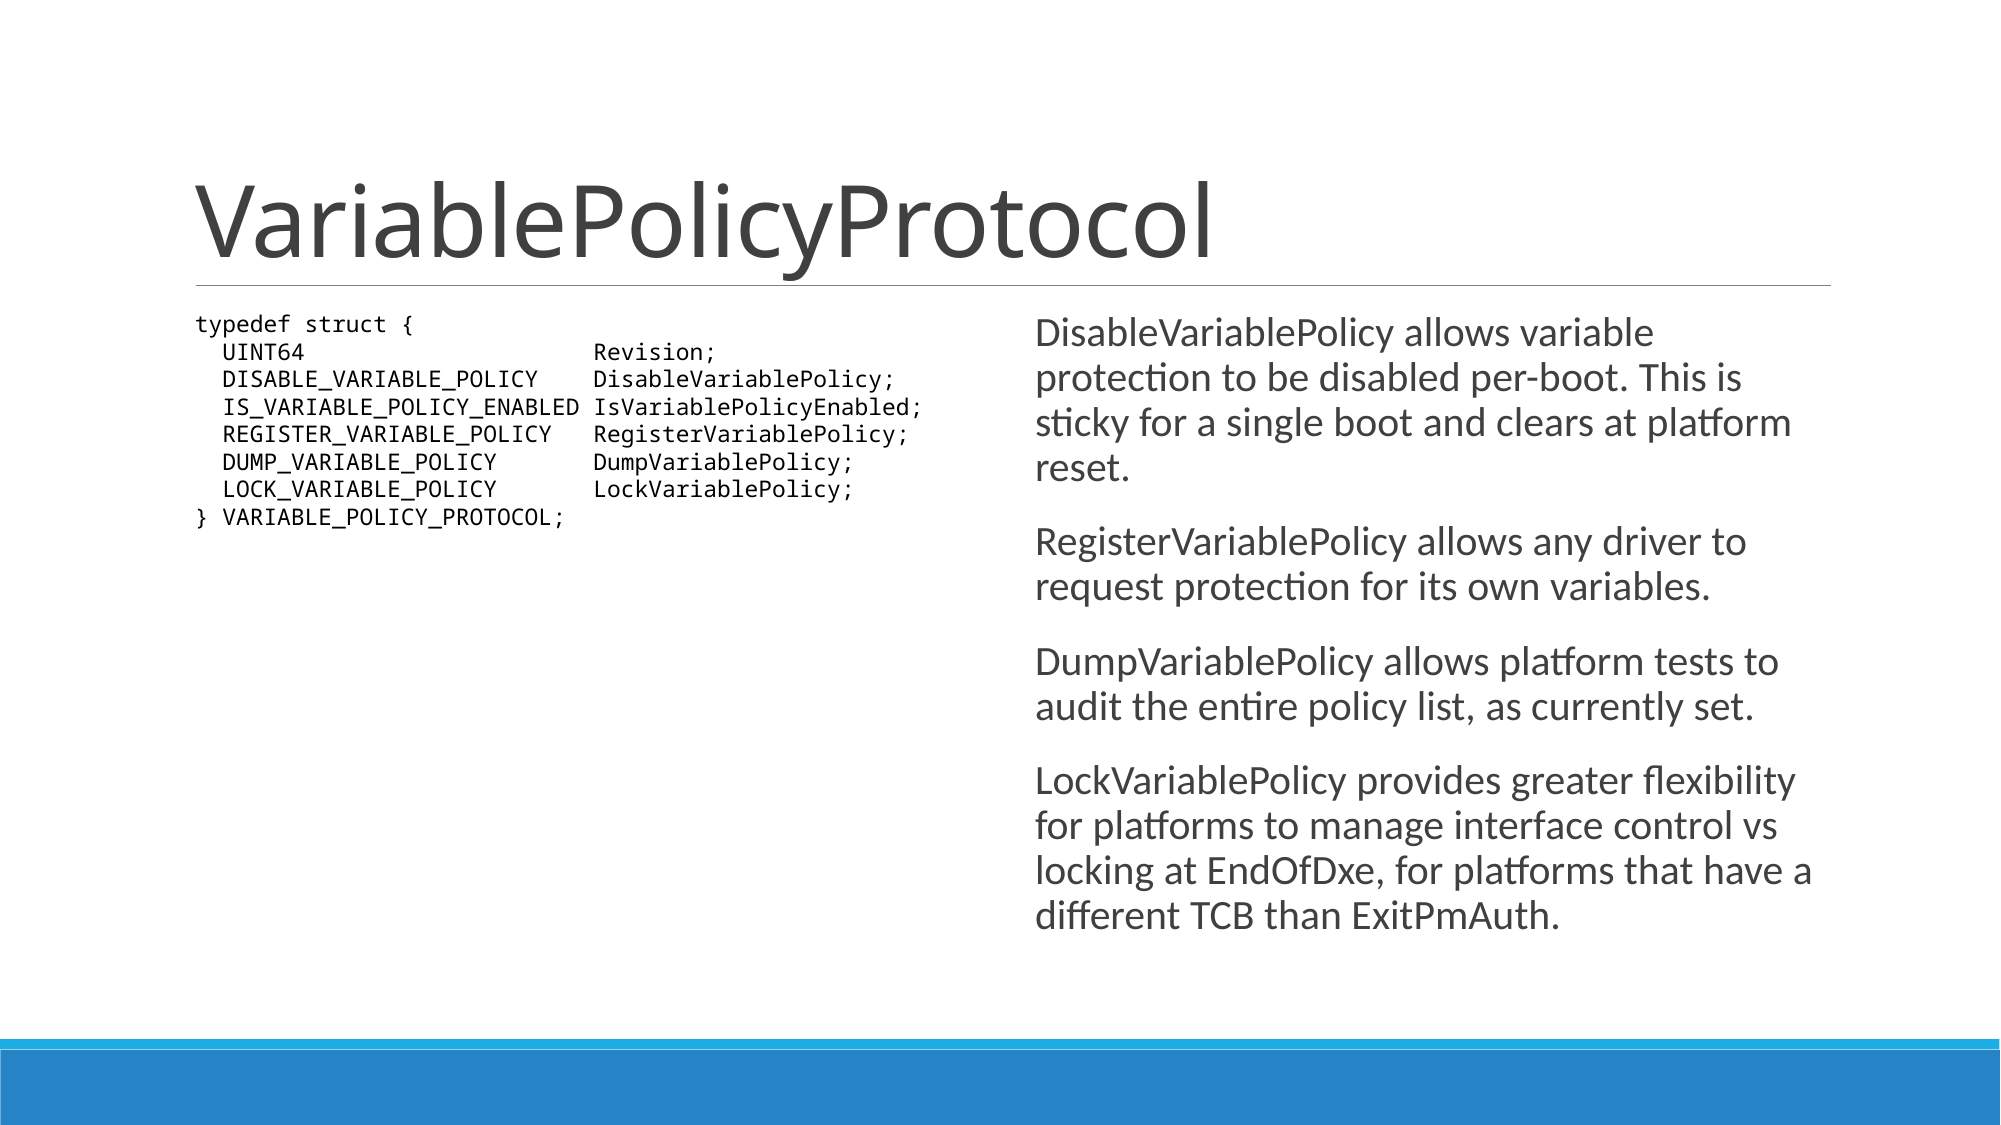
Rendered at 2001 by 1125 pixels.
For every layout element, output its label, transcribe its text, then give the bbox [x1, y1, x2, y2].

list DisableVariablePolicy allows variable protection to be disabled per-boot. This is sticky for a single boot and clears at platform reset. RegisterVariablePolicy allows any driver to request protection for its own variables. DumpVariablePolicy allows platform tests to audit the entire policy list, as currently set. LockVariablePolicy provides greater flexibility for platforms to manage interface control vs locking at EndOfDxe, for platforms that have a different TCB than ExitPmAuth. [1020, 302, 1830, 963]
text_box typedef struct { UINT64 Revision; DISABLE_VARIABLE_POLICY DisableVariablePolicy; IS_VARIABLE_POLICY_ENABLED IsVariablePolicyEnabled; REGISTER_VARIABLE_POLICY RegisterVariablePolicy; DUMP_VARIABLE_POLICY DumpVariablePolicy; LOCK_VARIABLE_POLICY LockVariablePolicy; } VARIABLE_POLICY_PROTOCOL; [179, 302, 990, 538]
title VariablePolicyProtocol [180, 47, 1830, 285]
